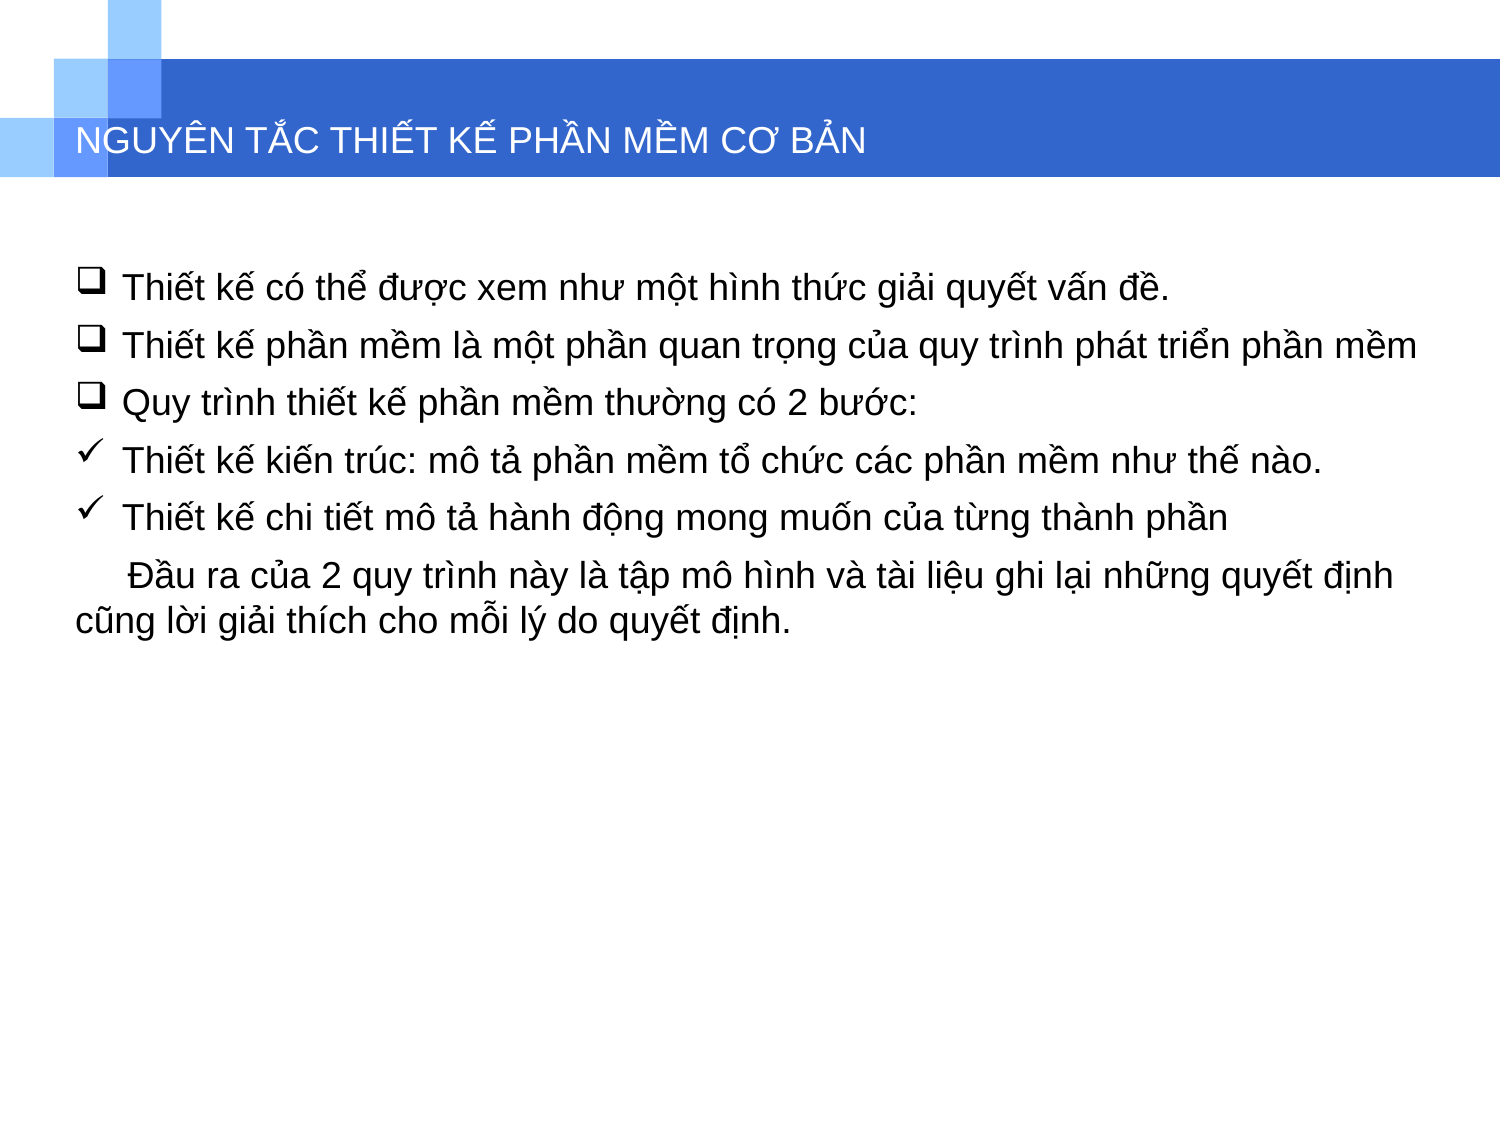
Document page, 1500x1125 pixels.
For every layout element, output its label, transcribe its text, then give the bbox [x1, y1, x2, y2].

subtitle Thiết kế có thể được xem như một hình thức giải quyết vấn đề. Thiết kế phần mềm là một phần quan trọng của quy trình phát triển phần mềm Quy trình thiết kế phần mềm thường có 2 bước: Thiết kế kiến trúc: mô tả phần mềm tổ chức các phần mềm như thế nào. Thiết kế chi tiết mô tả hành động mong muốn của từng thành phần Đầu ra của 2 quy trình này là tập mô hình và tài liệu ghi lại những quyết định cũng lời giải thích cho mỗi lý do quyết định. [75, 263, 1425, 916]
title NGUYÊN TẮC THIẾT KẾ PHẦN MỀM CƠ BẢN [75, 44, 1425, 233]
